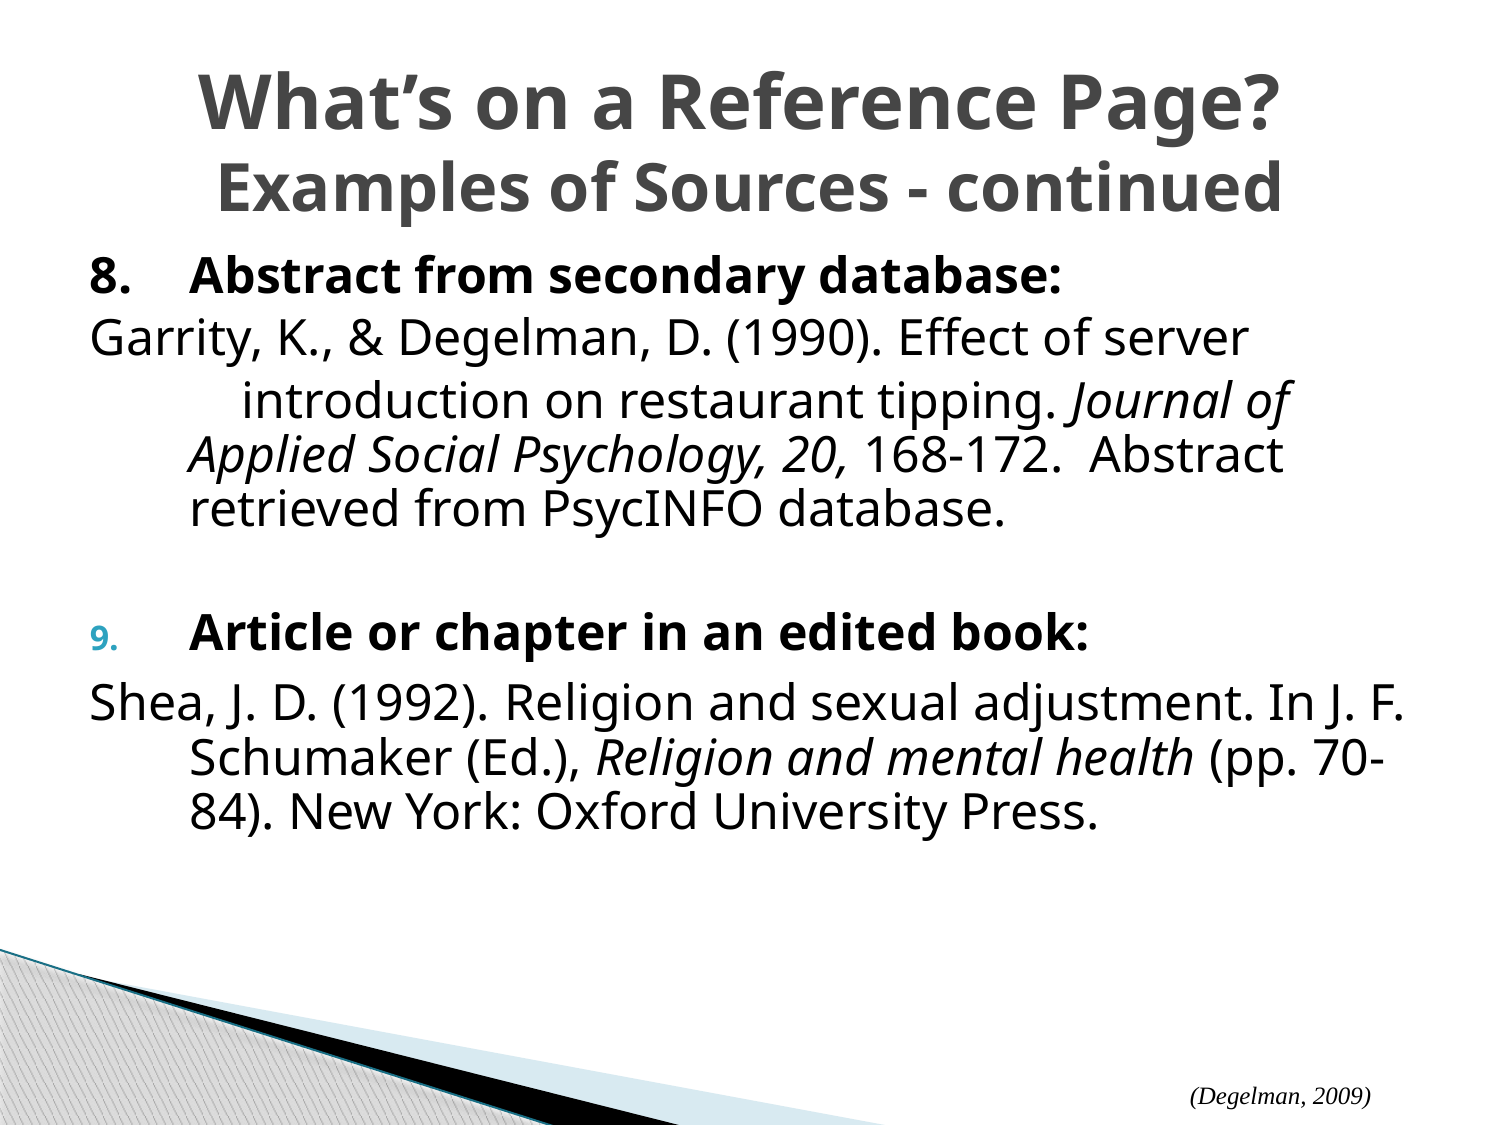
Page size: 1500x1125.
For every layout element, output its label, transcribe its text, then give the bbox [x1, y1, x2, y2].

title What’s on a Reference Page? Examples of Sources - continued [75, 45, 1425, 233]
list 8. Abstract from secondary database: Garrity, K., & Degelman, D. (1990). Effect of server introduction on restaurant tipping. Journal of Applied Social Psychology, 20, 168-172. Abstract retrieved from PsycINFO database. Article or chapter in an edited book: Shea, J. D. (1992). Religion and sexual adjustment. In J. F. Schumaker (Ed.), Religion and mental health (pp. 70-84). New York: Oxford University Press. [75, 243, 1425, 986]
text_box (Degelman, 2009) [1175, 1071, 1500, 1117]
